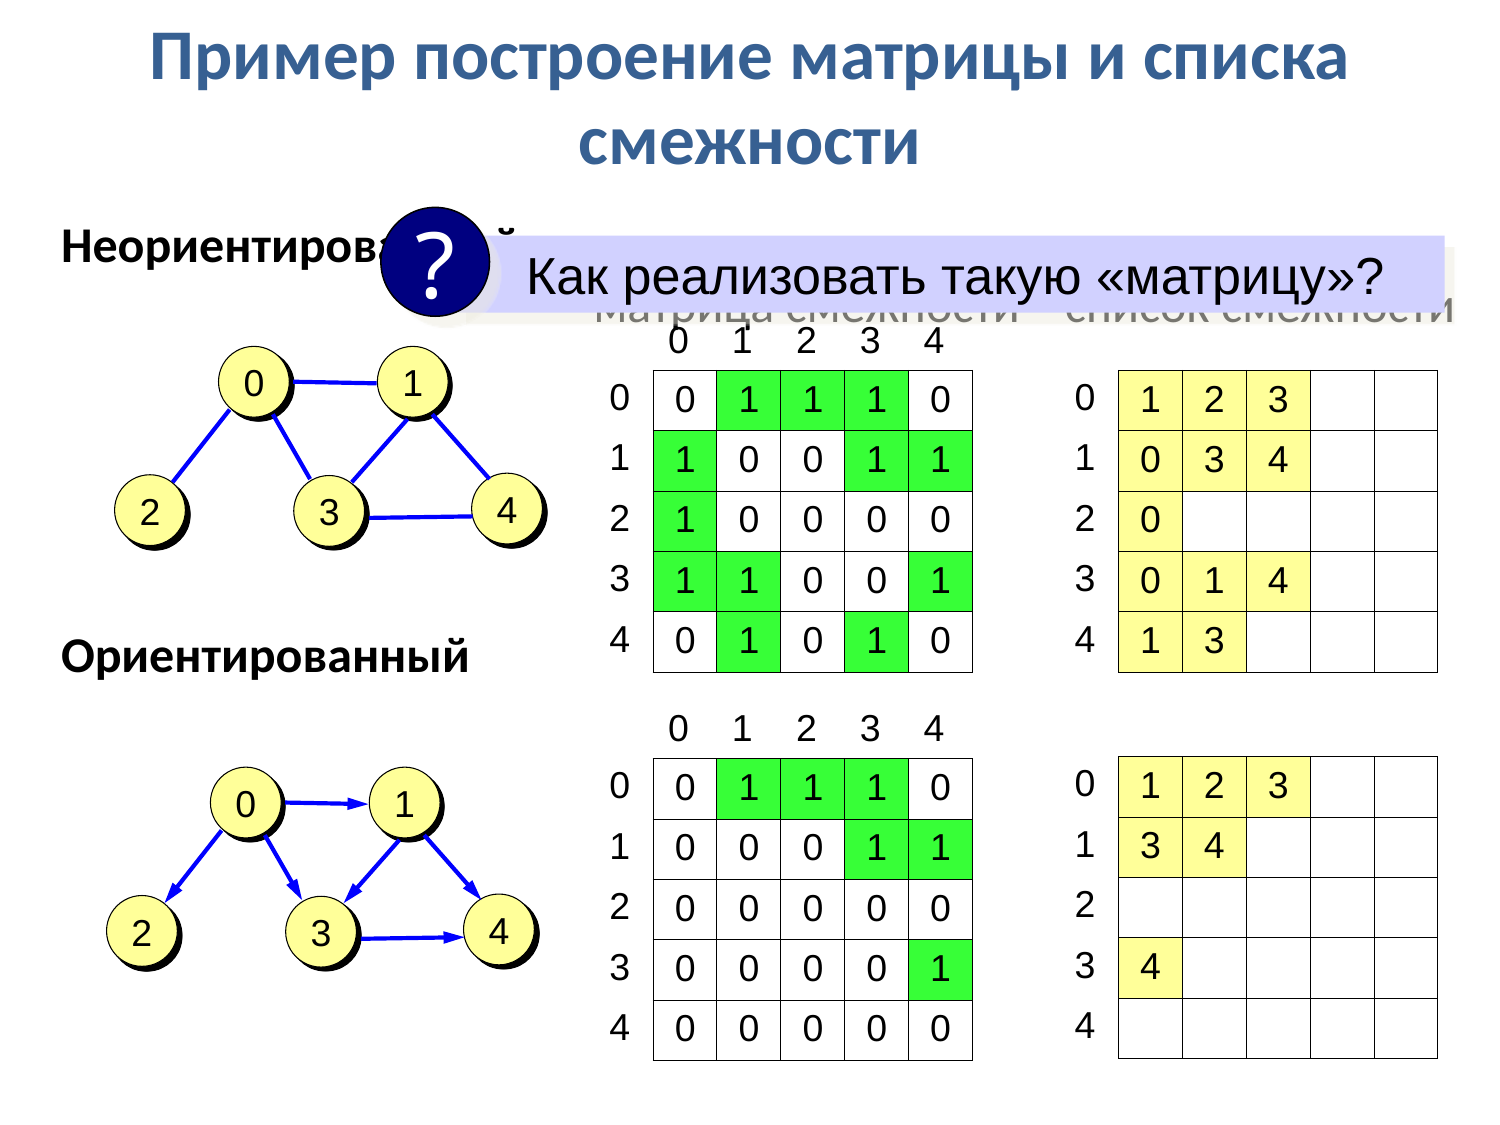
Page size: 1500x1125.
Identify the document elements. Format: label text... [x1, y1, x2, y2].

table_cell 1 [1119, 612, 1182, 672]
table_cell 0 [845, 940, 908, 1000]
table_cell 3 [1183, 431, 1246, 491]
table_cell 1 [588, 817, 652, 878]
table_header 2 [781, 700, 845, 765]
table_cell [1311, 612, 1374, 672]
table_cell [1247, 818, 1310, 877]
table_cell 3 [1183, 612, 1246, 672]
table_header 3 [1247, 371, 1310, 430]
table_cell 3 [1053, 937, 1117, 997]
table_cell 4 [1119, 938, 1182, 998]
table_header 0 [588, 757, 652, 817]
table_cell [1375, 492, 1437, 551]
table_cell 0 [781, 431, 844, 491]
table_cell [1375, 552, 1437, 611]
table_cell 1 [845, 431, 908, 491]
table_cell 0 [717, 431, 780, 491]
table_cell 0 [909, 492, 972, 551]
table_header 2 [1183, 757, 1246, 817]
table_cell [1311, 431, 1374, 491]
table_cell 1 [909, 431, 972, 491]
table_cell 0 [654, 612, 716, 672]
table_header 3 [845, 700, 909, 765]
table_cell 0 [845, 880, 908, 939]
table_cell 4 [1053, 611, 1117, 671]
table_cell 1 [845, 820, 908, 879]
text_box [114, 346, 543, 547]
table_cell [1183, 999, 1246, 1058]
table_cell 0 [781, 940, 844, 1000]
table_cell 4 [588, 611, 652, 671]
table_cell 1 [717, 612, 780, 672]
table_cell 4 [588, 999, 652, 1059]
table_cell [1247, 612, 1310, 672]
table_cell 0 [1119, 492, 1182, 551]
table_cell [1375, 938, 1437, 998]
table_cell 4 [1183, 818, 1246, 877]
table_cell 0 [1119, 552, 1182, 611]
table_cell 1 [1053, 816, 1117, 876]
table_cell [1375, 999, 1437, 1058]
table_cell 4 [1247, 431, 1310, 491]
table_cell 0 [781, 1001, 844, 1060]
list Неориентированный матрица смежности список смежности Ориентированный [46, 204, 1471, 1125]
table_header [1311, 371, 1374, 430]
table_header 2 [781, 326, 845, 377]
table_cell 0 [781, 820, 844, 879]
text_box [380, 207, 1445, 317]
table_header 4 [909, 326, 973, 377]
table_cell [1311, 878, 1374, 937]
table_header [1311, 757, 1374, 817]
table_cell 0 [654, 820, 716, 879]
table_header 0 [909, 377, 972, 430]
table_cell [1375, 878, 1437, 937]
table_cell 4 [1053, 997, 1117, 1058]
table_cell 1 [909, 940, 972, 1000]
table_cell 0 [909, 612, 972, 672]
table_header 1 [845, 765, 908, 819]
table_header 1 [1119, 371, 1182, 430]
table_cell [1311, 999, 1374, 1058]
table_header 0 [1053, 369, 1117, 429]
table_cell [1311, 938, 1374, 998]
table_cell 1 [1053, 429, 1117, 490]
table_cell 0 [1119, 431, 1182, 491]
title Пример построение матрицы и списка смежности [0, 0, 1500, 188]
table_cell 0 [781, 880, 844, 939]
table_cell [1247, 878, 1310, 937]
table_cell 0 [717, 1001, 780, 1060]
table_header 1 [717, 700, 781, 765]
table_cell 2 [588, 878, 652, 939]
table_header 1 [845, 377, 908, 430]
table_cell 1 [588, 429, 652, 490]
table_cell [1375, 612, 1437, 672]
table_cell 3 [1053, 550, 1117, 611]
table_header 0 [1053, 755, 1117, 816]
table_cell 1 [909, 820, 972, 879]
table_cell 0 [845, 1001, 908, 1060]
table_cell 0 [781, 552, 844, 611]
table_cell 0 [654, 880, 716, 939]
table_cell 0 [717, 820, 780, 879]
table_header 4 [909, 700, 973, 765]
table_cell [1183, 492, 1246, 551]
table_header 1 [717, 765, 780, 819]
table_cell 0 [909, 880, 972, 939]
table_cell 3 [1119, 818, 1182, 877]
table_cell 1 [654, 492, 716, 551]
table_header 0 [653, 700, 717, 765]
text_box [106, 766, 535, 968]
table_cell [1311, 818, 1374, 877]
table_cell [1183, 938, 1246, 998]
table_cell [1119, 878, 1182, 937]
table_cell 1 [654, 552, 716, 611]
table_header 1 [1119, 757, 1182, 817]
table_header 3 [1247, 757, 1310, 817]
table_header [1375, 757, 1437, 817]
table_header 0 [653, 326, 717, 377]
table_cell [1247, 492, 1310, 551]
table_header 2 [1183, 371, 1246, 430]
table_cell [1247, 938, 1310, 998]
table_cell 1 [654, 431, 716, 491]
table_cell 0 [654, 1001, 716, 1060]
table_cell 0 [717, 880, 780, 939]
table_cell [1311, 492, 1374, 551]
table_cell 0 [781, 492, 844, 551]
table_cell [1247, 999, 1310, 1058]
table_cell 0 [717, 492, 780, 551]
table_header 1 [717, 326, 781, 377]
table_cell 0 [781, 612, 844, 672]
table_cell 0 [845, 492, 908, 551]
table_header 1 [781, 377, 844, 430]
table_header 0 [654, 765, 716, 819]
table_cell 3 [588, 939, 652, 999]
table_header 1 [781, 765, 844, 819]
table_header [1375, 371, 1437, 430]
table_cell 2 [1053, 490, 1117, 550]
table_cell 1 [717, 552, 780, 611]
table_header 1 [717, 377, 780, 430]
table_cell [1375, 431, 1437, 491]
table_header 0 [654, 377, 716, 430]
table_cell 0 [845, 552, 908, 611]
table_cell 4 [1247, 552, 1310, 611]
table_header 3 [845, 326, 909, 377]
table_header 0 [909, 765, 972, 819]
table_cell [1183, 878, 1246, 937]
table_cell 1 [845, 612, 908, 672]
table_cell 2 [588, 490, 652, 550]
table_cell 1 [909, 552, 972, 611]
table_cell [1375, 818, 1437, 877]
table_cell [1119, 999, 1182, 1058]
table_cell 3 [588, 550, 652, 611]
table_cell 0 [717, 940, 780, 1000]
table_cell [1311, 552, 1374, 611]
table_cell 2 [1053, 876, 1117, 937]
table_cell 0 [654, 940, 716, 1000]
table_cell 0 [909, 1001, 972, 1060]
table_cell 1 [1183, 552, 1246, 611]
table_header 0 [588, 369, 652, 429]
